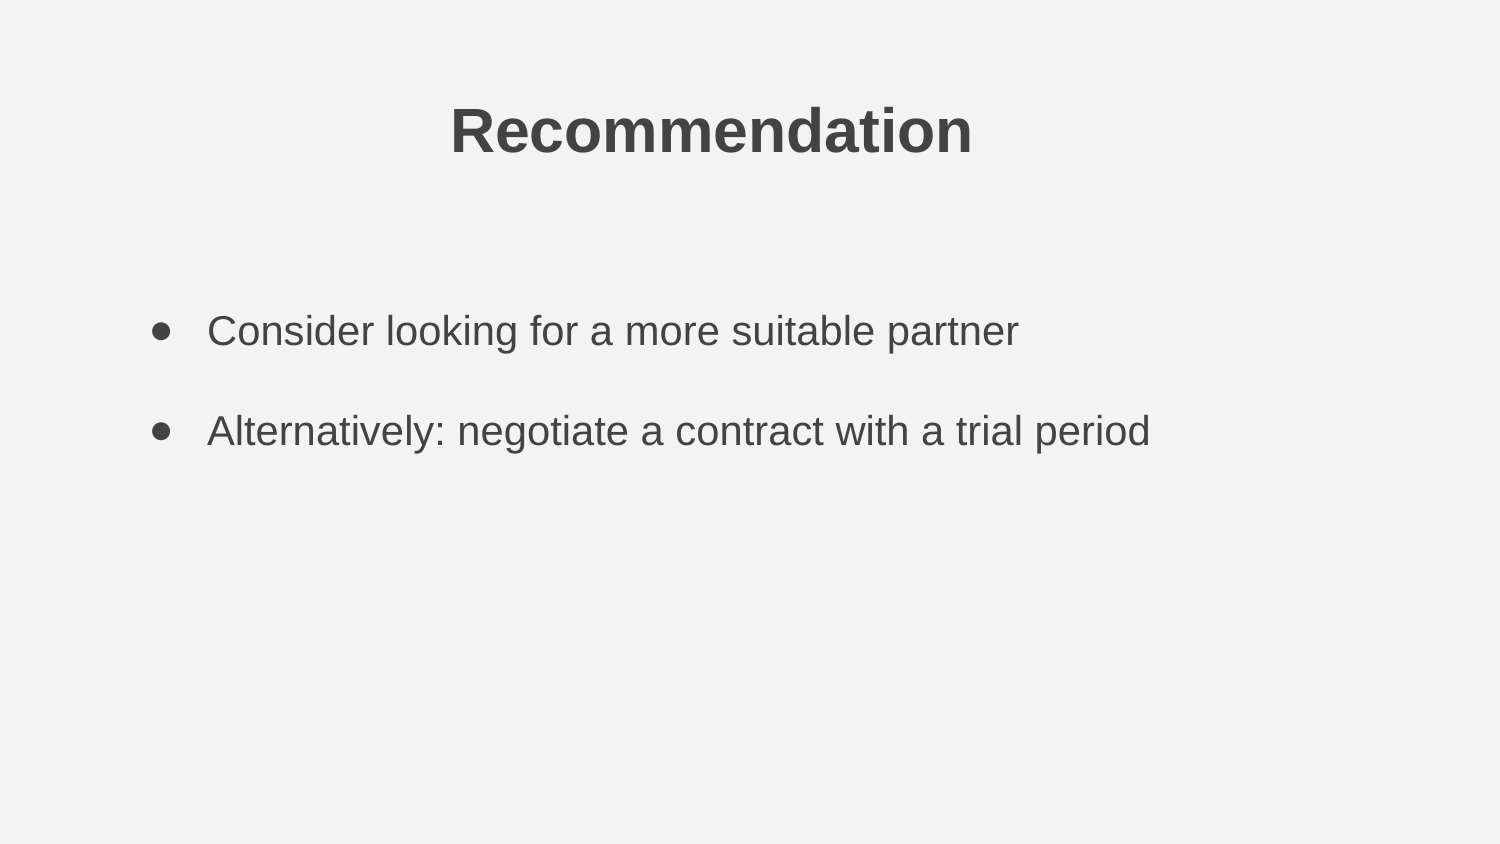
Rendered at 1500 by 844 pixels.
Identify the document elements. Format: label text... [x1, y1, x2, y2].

title Recommendation [116, 88, 1383, 167]
list Consider looking for a more suitable partner Alternatively: negotiate a contract with a trial period [116, 189, 1383, 755]
